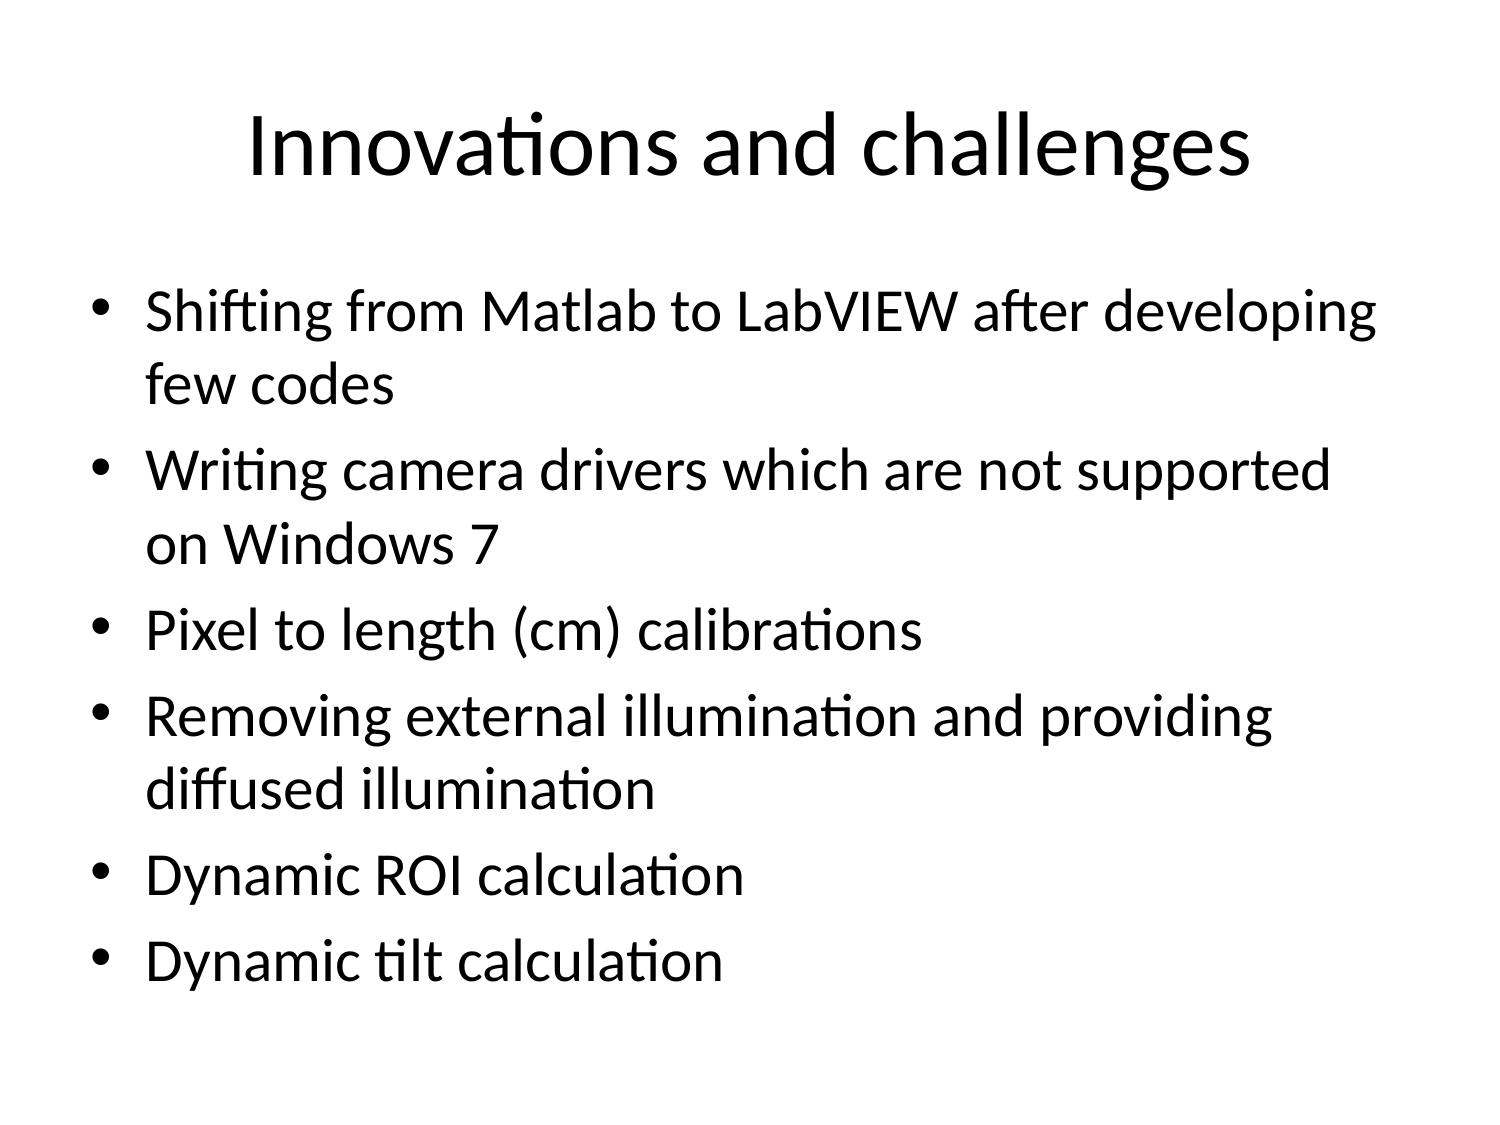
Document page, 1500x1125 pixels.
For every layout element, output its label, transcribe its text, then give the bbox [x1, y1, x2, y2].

title Innovations and challenges [75, 45, 1425, 233]
list Shifting from Matlab to LabVIEW after developing few codes Writing camera drivers which are not supported on Windows 7 Pixel to length (cm) calibrations Removing external illumination and providing diffused illumination Dynamic ROI calculation Dynamic tilt calculation [75, 262, 1425, 1005]
